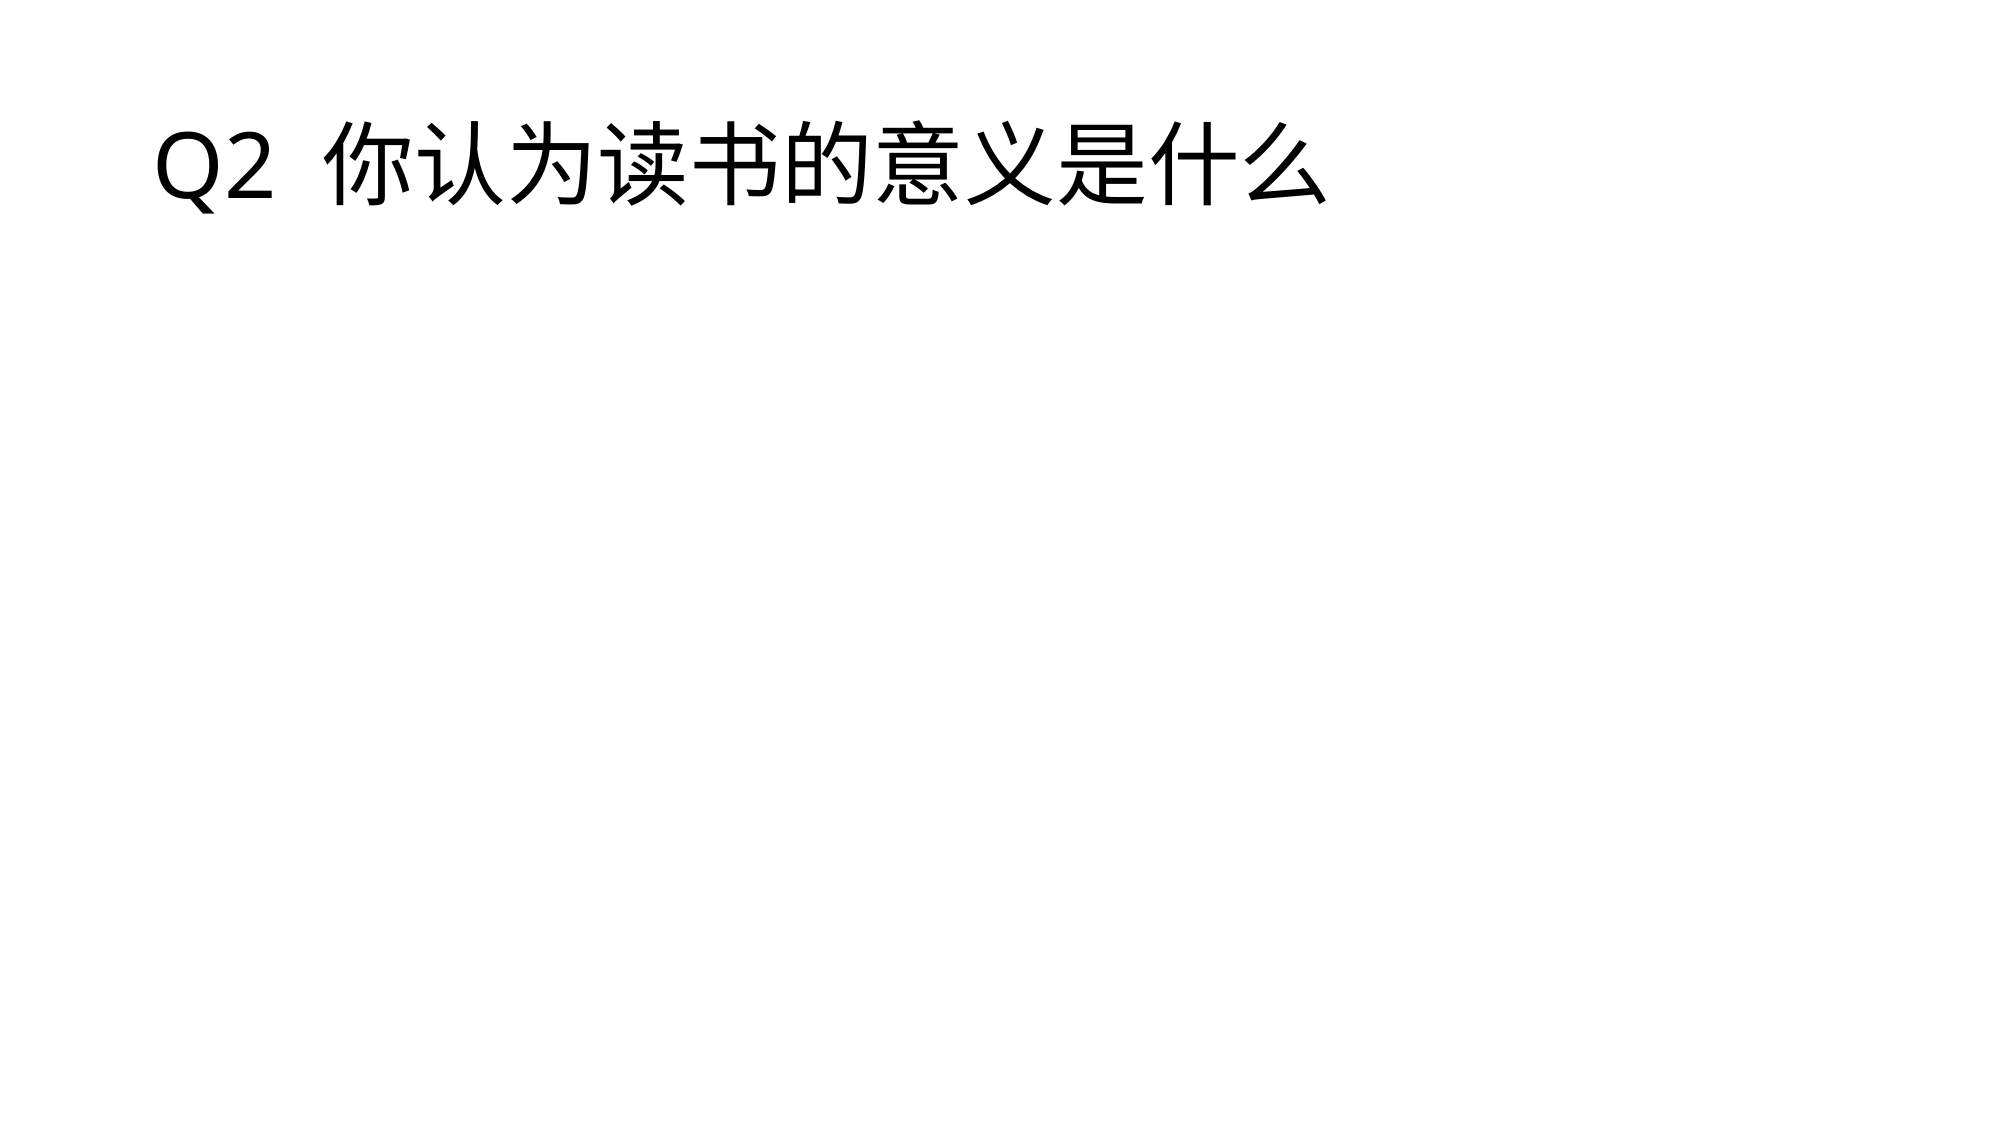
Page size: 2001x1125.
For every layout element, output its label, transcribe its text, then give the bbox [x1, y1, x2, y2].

title Q2 你认为读书的意义是什么 [137, 59, 1863, 278]
